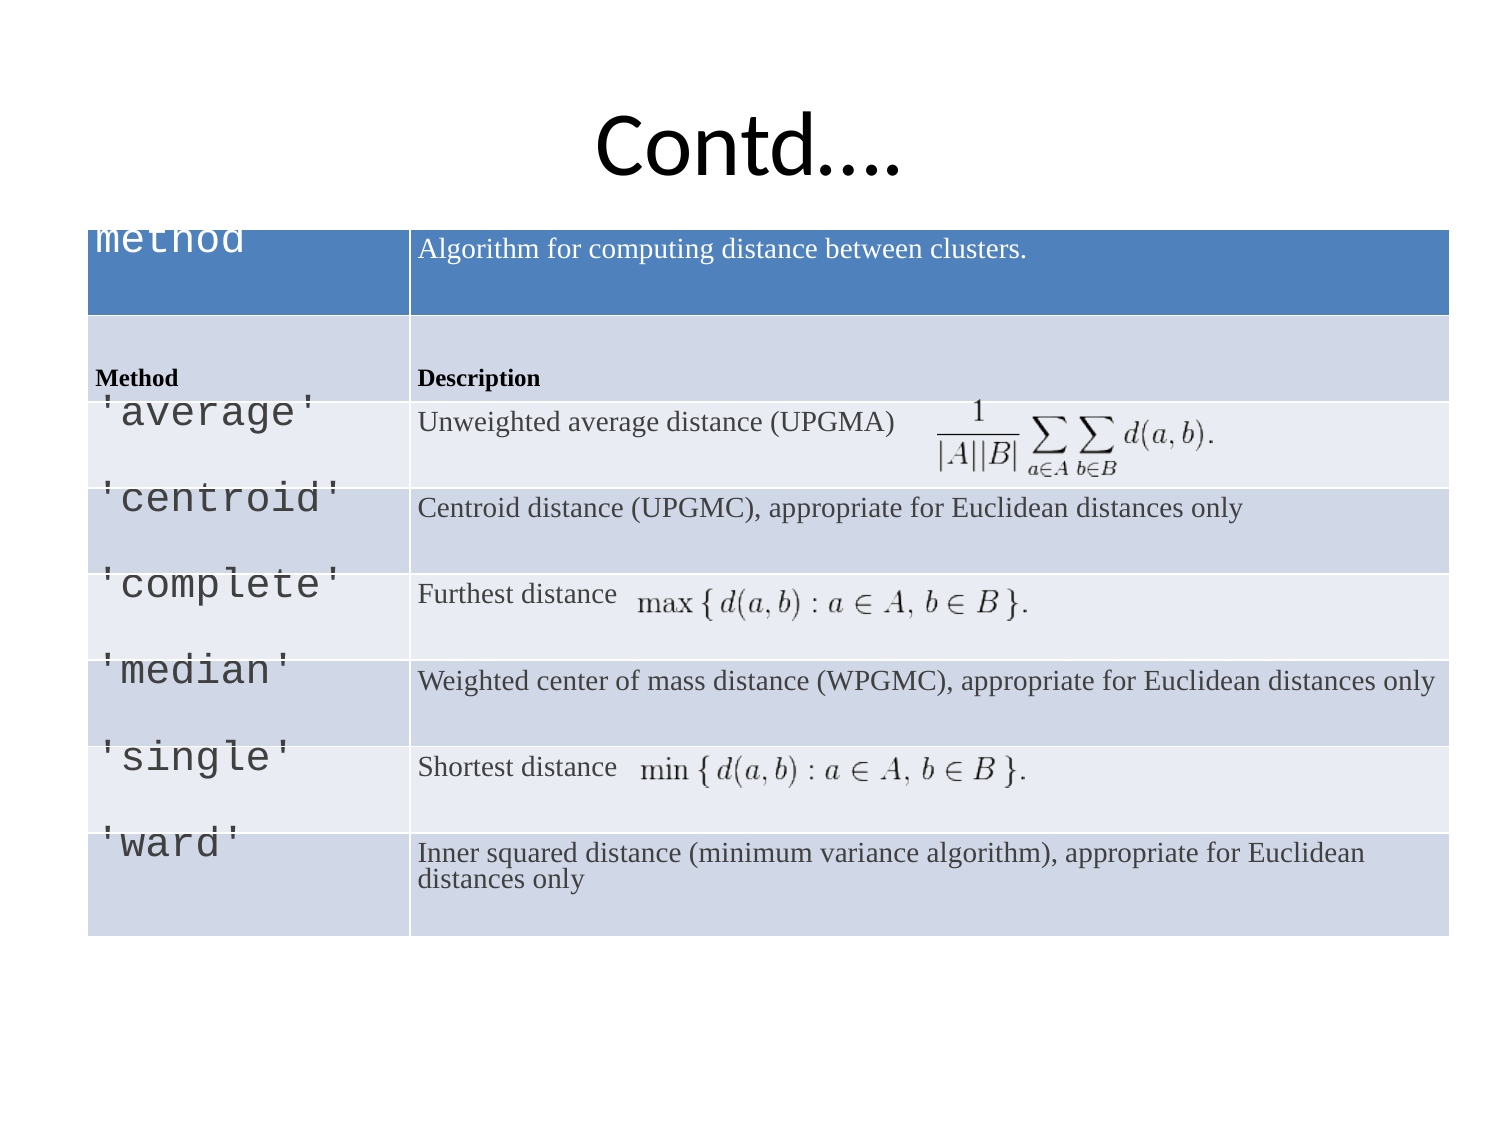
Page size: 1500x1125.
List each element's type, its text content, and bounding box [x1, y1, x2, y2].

table_cell Description [411, 316, 1449, 401]
table_cell 'complete' [88, 575, 409, 659]
picture [937, 399, 1213, 477]
table_cell Weighted center of mass distance (WPGMC), appropriate for Euclidean distances only [411, 661, 1449, 746]
table_cell Unweighted average distance (UPGMA) [411, 403, 1449, 487]
table_cell Shortest distance [411, 747, 1449, 832]
table_cell Method [88, 316, 409, 401]
picture [640, 754, 1026, 788]
table_header method [88, 230, 409, 315]
title Contd…. [75, 45, 1425, 233]
picture [637, 587, 1027, 621]
table_cell 'average' [88, 403, 409, 487]
table_cell 'median' [88, 661, 409, 746]
table_cell 'single' [88, 747, 409, 832]
table_cell Inner squared distance (minimum variance algorithm), appropriate for Euclidean distances only [411, 834, 1449, 936]
table_cell Centroid distance (UPGMC), appropriate for Euclidean distances only [411, 489, 1449, 573]
table_cell 'centroid' [88, 489, 409, 573]
table_cell 'ward' [88, 834, 409, 936]
table_header Algorithm for computing distance between clusters. [411, 230, 1449, 315]
table_cell Furthest distance [411, 575, 1449, 659]
